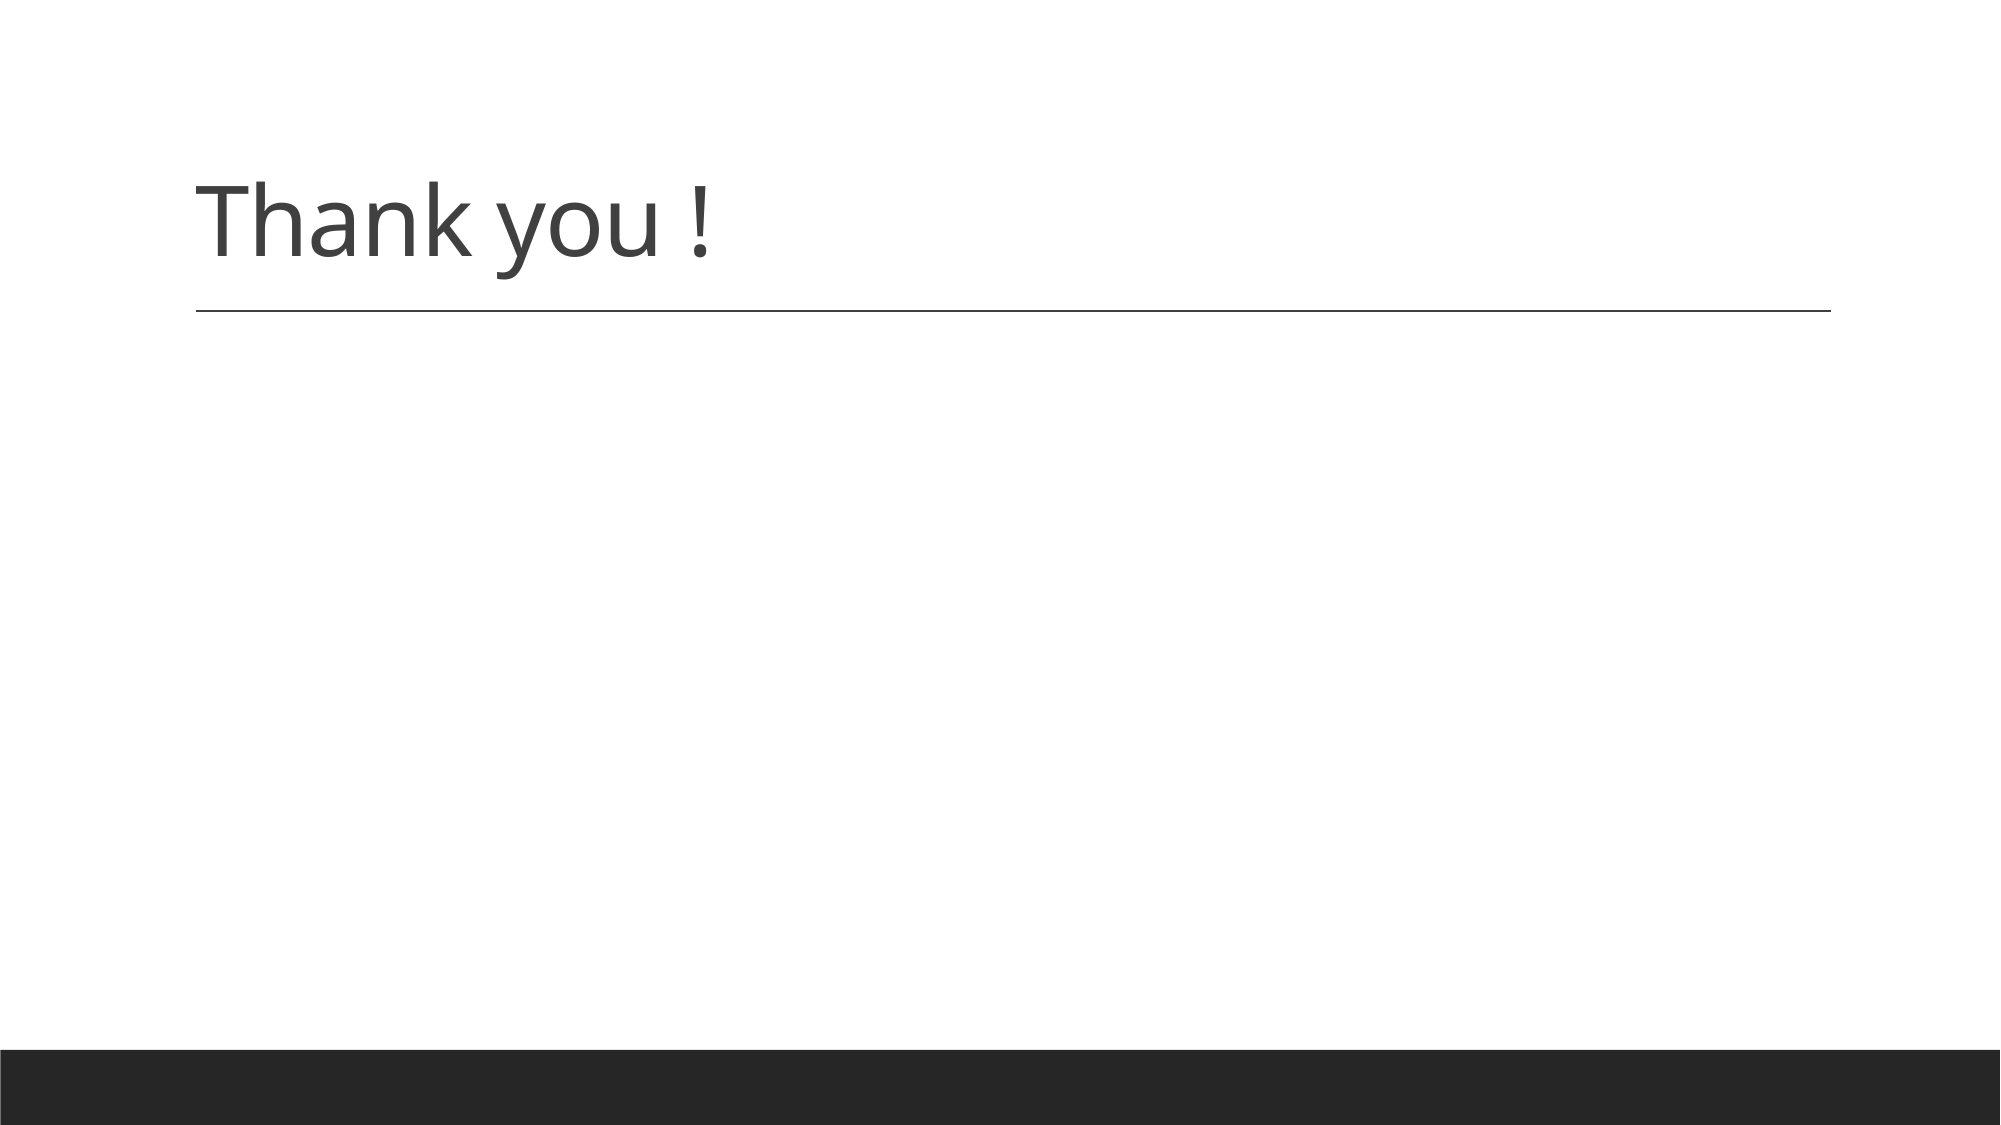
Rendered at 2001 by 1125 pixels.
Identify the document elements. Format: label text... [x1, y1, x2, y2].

title Thank you ! [180, 47, 1830, 285]
